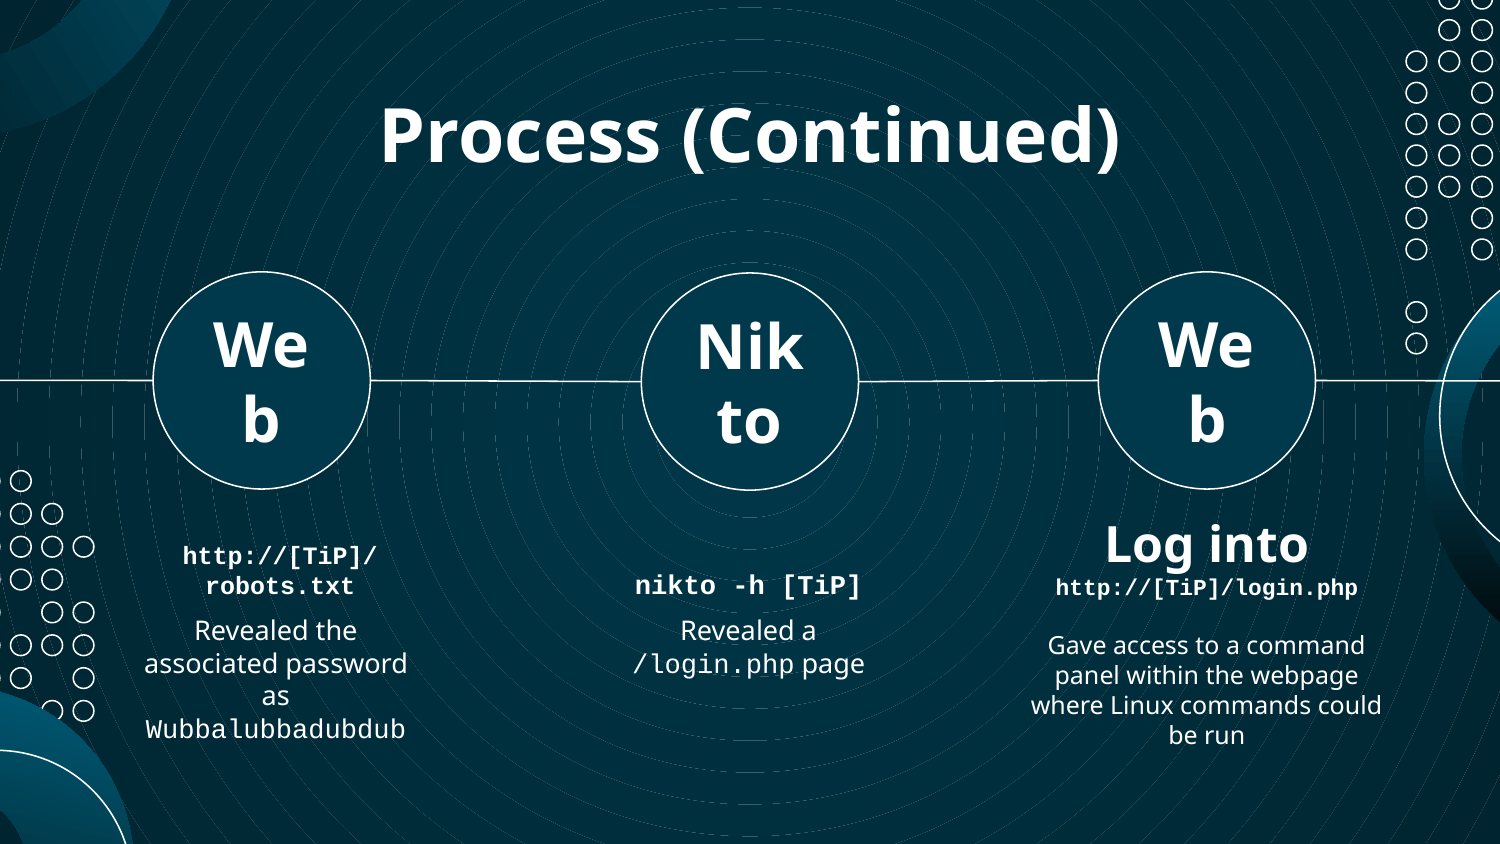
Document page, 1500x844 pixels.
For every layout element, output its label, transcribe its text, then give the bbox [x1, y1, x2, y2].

picture [231, 719, 237, 737]
picture [348, 724, 355, 735]
picture [147, 721, 152, 737]
picture [376, 724, 381, 738]
picture [327, 724, 332, 738]
picture [267, 724, 273, 738]
text_box nikto -h [TiP] [560, 523, 937, 615]
text_box Log into http://[TiP]/login.php [1019, 523, 1395, 614]
text_box Web [1098, 271, 1316, 490]
picture [359, 724, 366, 737]
text_box Web [153, 271, 371, 490]
picture [1175, 731, 1182, 741]
text_box Nikto [641, 272, 859, 491]
picture [202, 724, 208, 736]
picture [283, 724, 290, 735]
text_box http://[TiP]/robots.txt [117, 523, 443, 615]
picture [246, 724, 251, 738]
text_box Revealed a /login.php page [604, 598, 893, 700]
text_box Gave access to a command panel within the webpage where Linux commands could be run [1010, 614, 1403, 716]
picture [1185, 733, 1196, 743]
title Process (Continued) [116, 72, 1383, 195]
text_box Revealed the associated password as Wubbalubbadubdub [117, 598, 435, 700]
picture [298, 724, 305, 737]
picture [397, 724, 404, 735]
